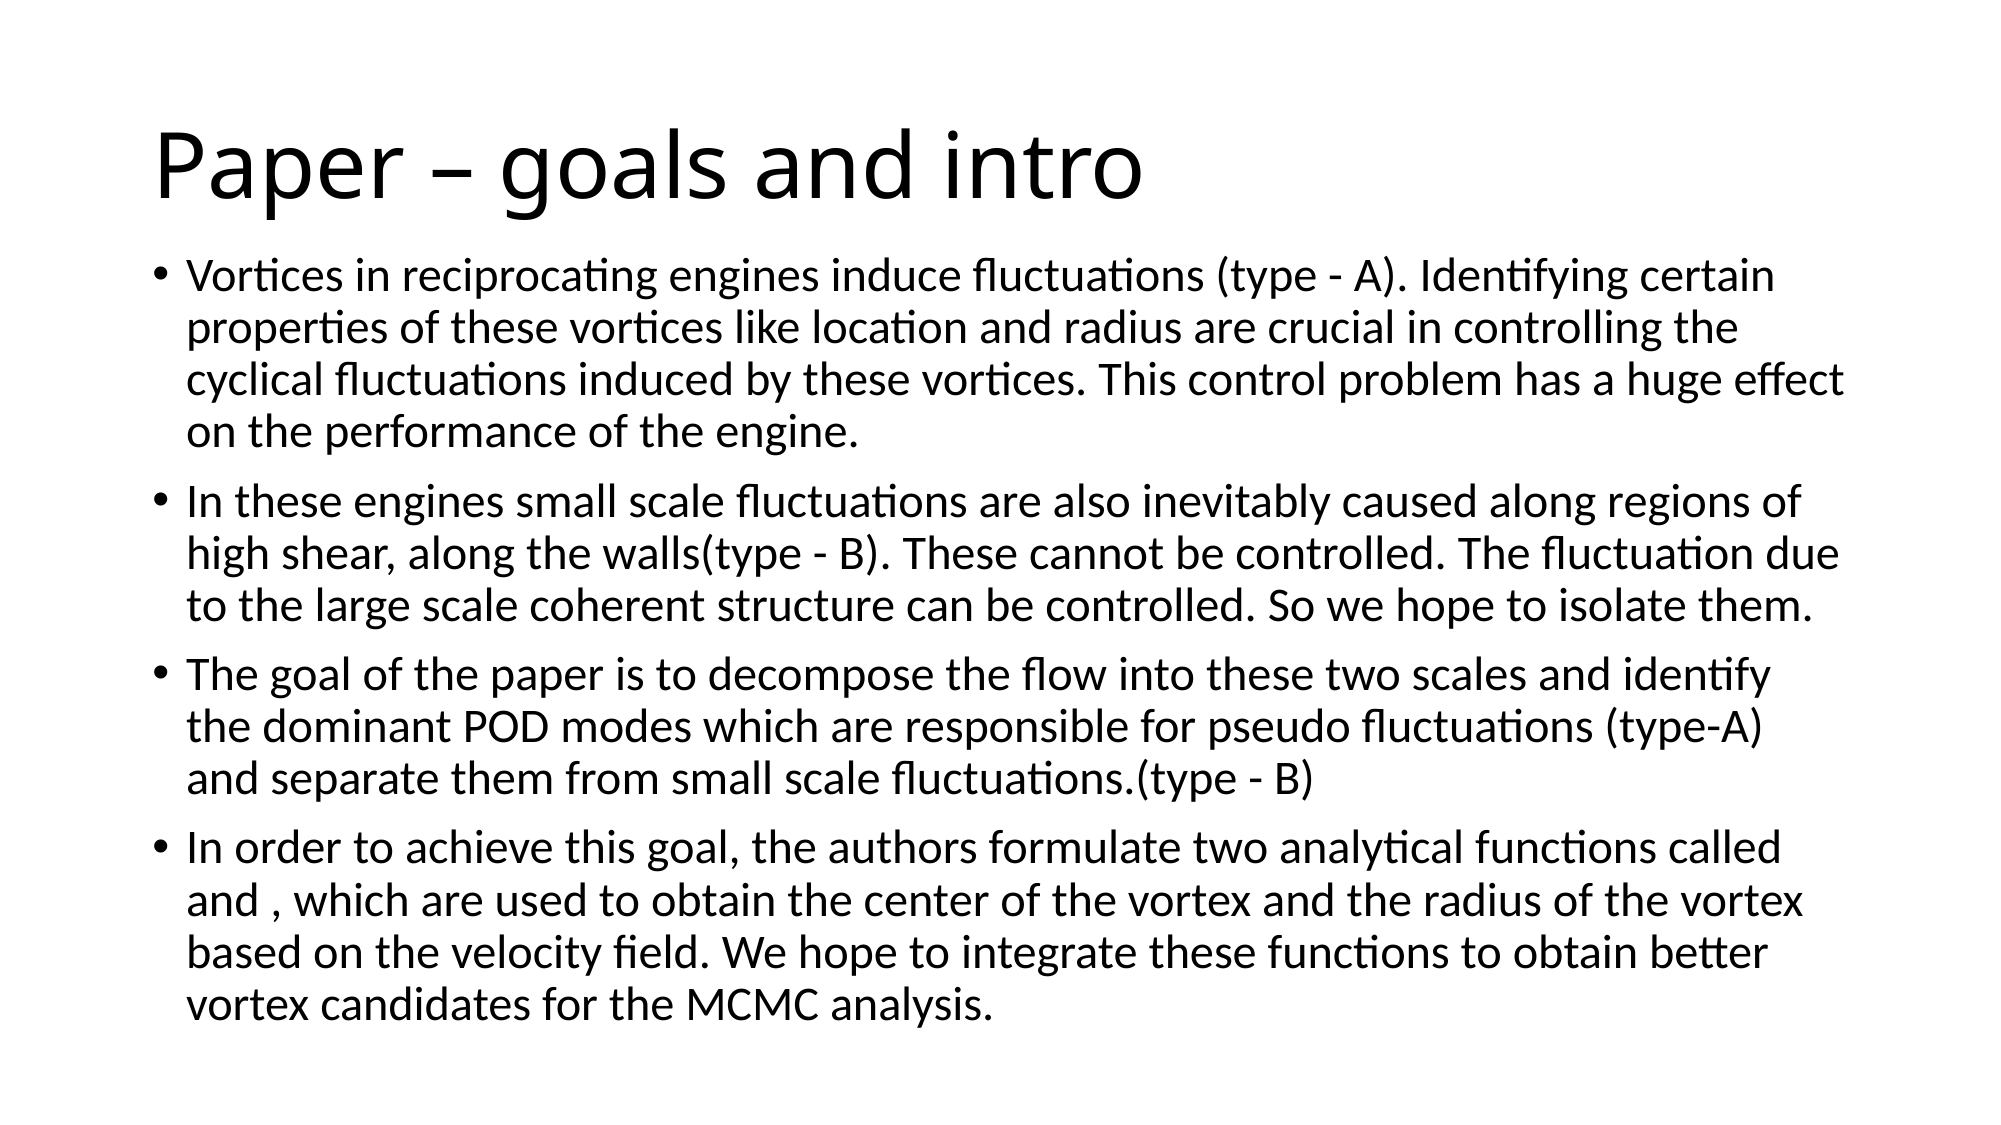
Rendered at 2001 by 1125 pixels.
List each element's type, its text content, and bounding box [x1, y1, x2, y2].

title Paper – goals and intro [137, 59, 1863, 278]
